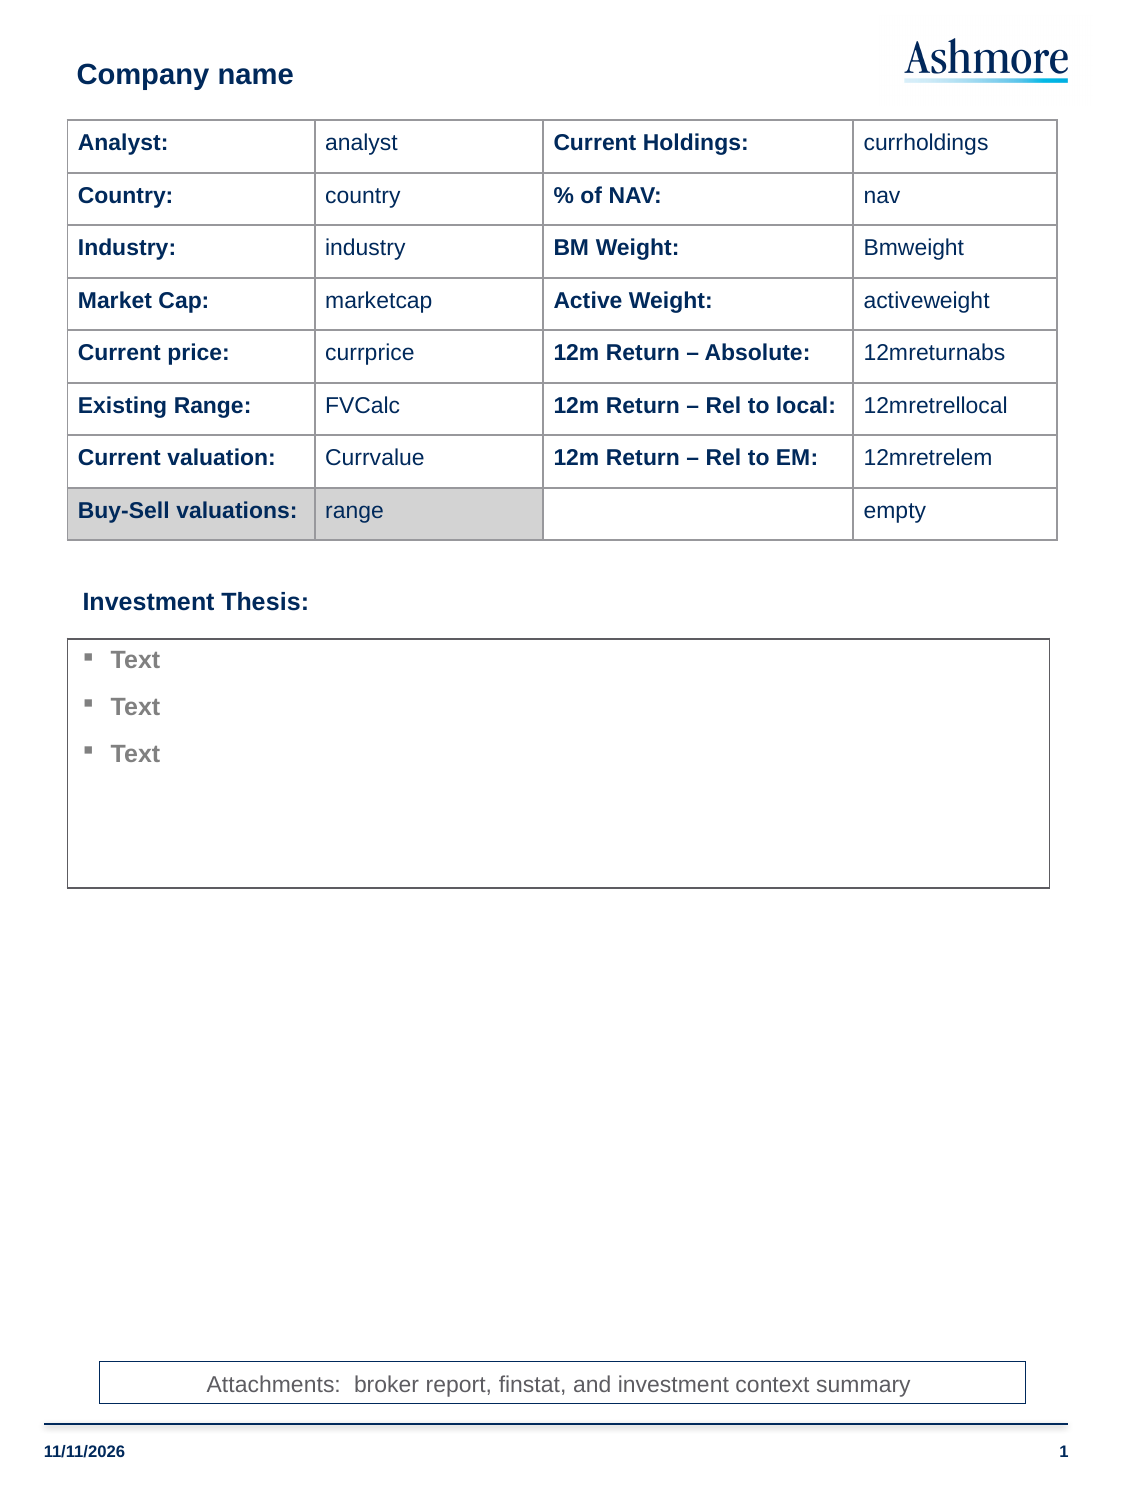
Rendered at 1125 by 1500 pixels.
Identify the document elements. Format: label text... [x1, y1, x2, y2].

table_cell BM Weight: [544, 226, 852, 277]
table_cell 12m Return – Rel to EM: [544, 436, 852, 487]
table_cell Country: [68, 174, 314, 224]
table_cell Text Text Text [68, 640, 1049, 887]
table_cell [544, 489, 852, 539]
table_cell country [316, 174, 542, 224]
table_cell 12m Return – Rel to local: [544, 384, 852, 434]
table_cell 12m Return – Absolute: [544, 331, 852, 382]
table_cell % of NAV: [544, 174, 852, 224]
table_header analyst [316, 121, 542, 172]
table_cell industry [316, 226, 542, 277]
table_cell nav [854, 174, 1056, 224]
table_cell activeweight [854, 279, 1056, 329]
slide_number 1 [1049, 1424, 1069, 1478]
text_box Attachments: broker report, finstat, and investment context summary [99, 1361, 1026, 1404]
table_cell Buy-Sell valuations: [68, 489, 314, 539]
table_cell Active Weight: [544, 279, 852, 329]
table_cell currprice [316, 331, 542, 382]
table_cell Current price: [68, 331, 314, 382]
table_cell Currvalue [316, 436, 542, 487]
table_cell marketcap [316, 279, 542, 329]
table_cell Existing Range: [68, 384, 314, 434]
picture [879, 15, 1093, 106]
table_header Investment Thesis: [68, 580, 1050, 638]
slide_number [43, 1444, 289, 1465]
table_header currholdings [854, 121, 1056, 172]
table_header Analyst: [68, 121, 314, 172]
table_cell FVCalc [316, 384, 542, 434]
table_header Current Holdings: [544, 121, 852, 172]
table_cell 12mreturnabs [854, 331, 1056, 382]
table_cell empty [854, 489, 1056, 539]
table_cell Industry: [68, 226, 314, 277]
table_cell Current valuation: [68, 436, 314, 487]
title Company name [76, 55, 846, 100]
table_cell 12mretrellocal [854, 384, 1056, 434]
table_cell Bmweight [854, 226, 1056, 277]
table_cell range [316, 489, 542, 539]
table_cell Market Cap: [68, 279, 314, 329]
table_cell 12mretrelem [854, 436, 1056, 487]
